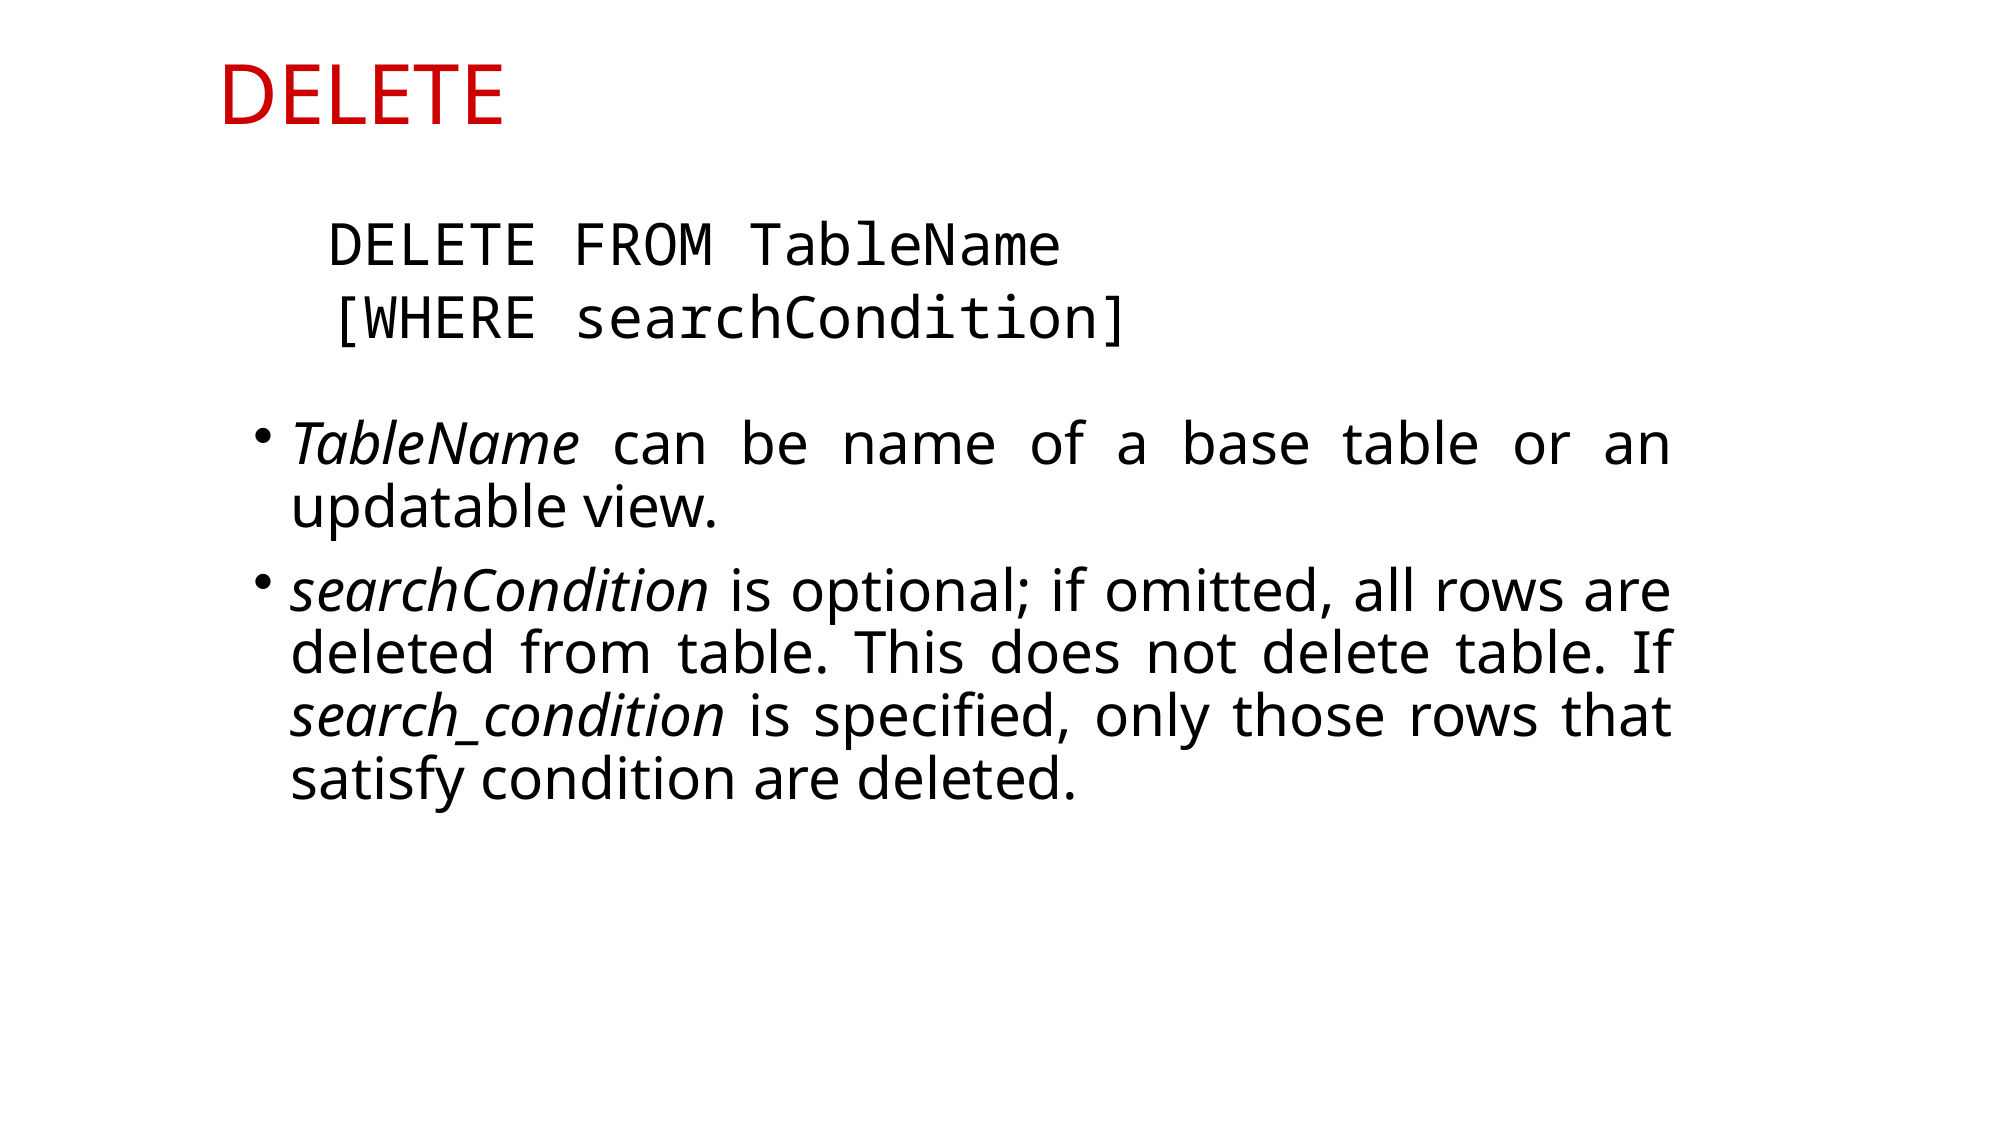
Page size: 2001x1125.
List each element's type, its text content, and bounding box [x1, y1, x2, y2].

list DELETE FROM TableName [WHERE searchCondition] TableName can be name of a base table or an updatable view. searchCondition is optional; if omitted, all rows are deleted from table. This does not delete table. If search_condition is specified, only those rows that satisfy condition are deleted. [238, 208, 1688, 940]
title DELETE [202, 51, 1578, 143]
